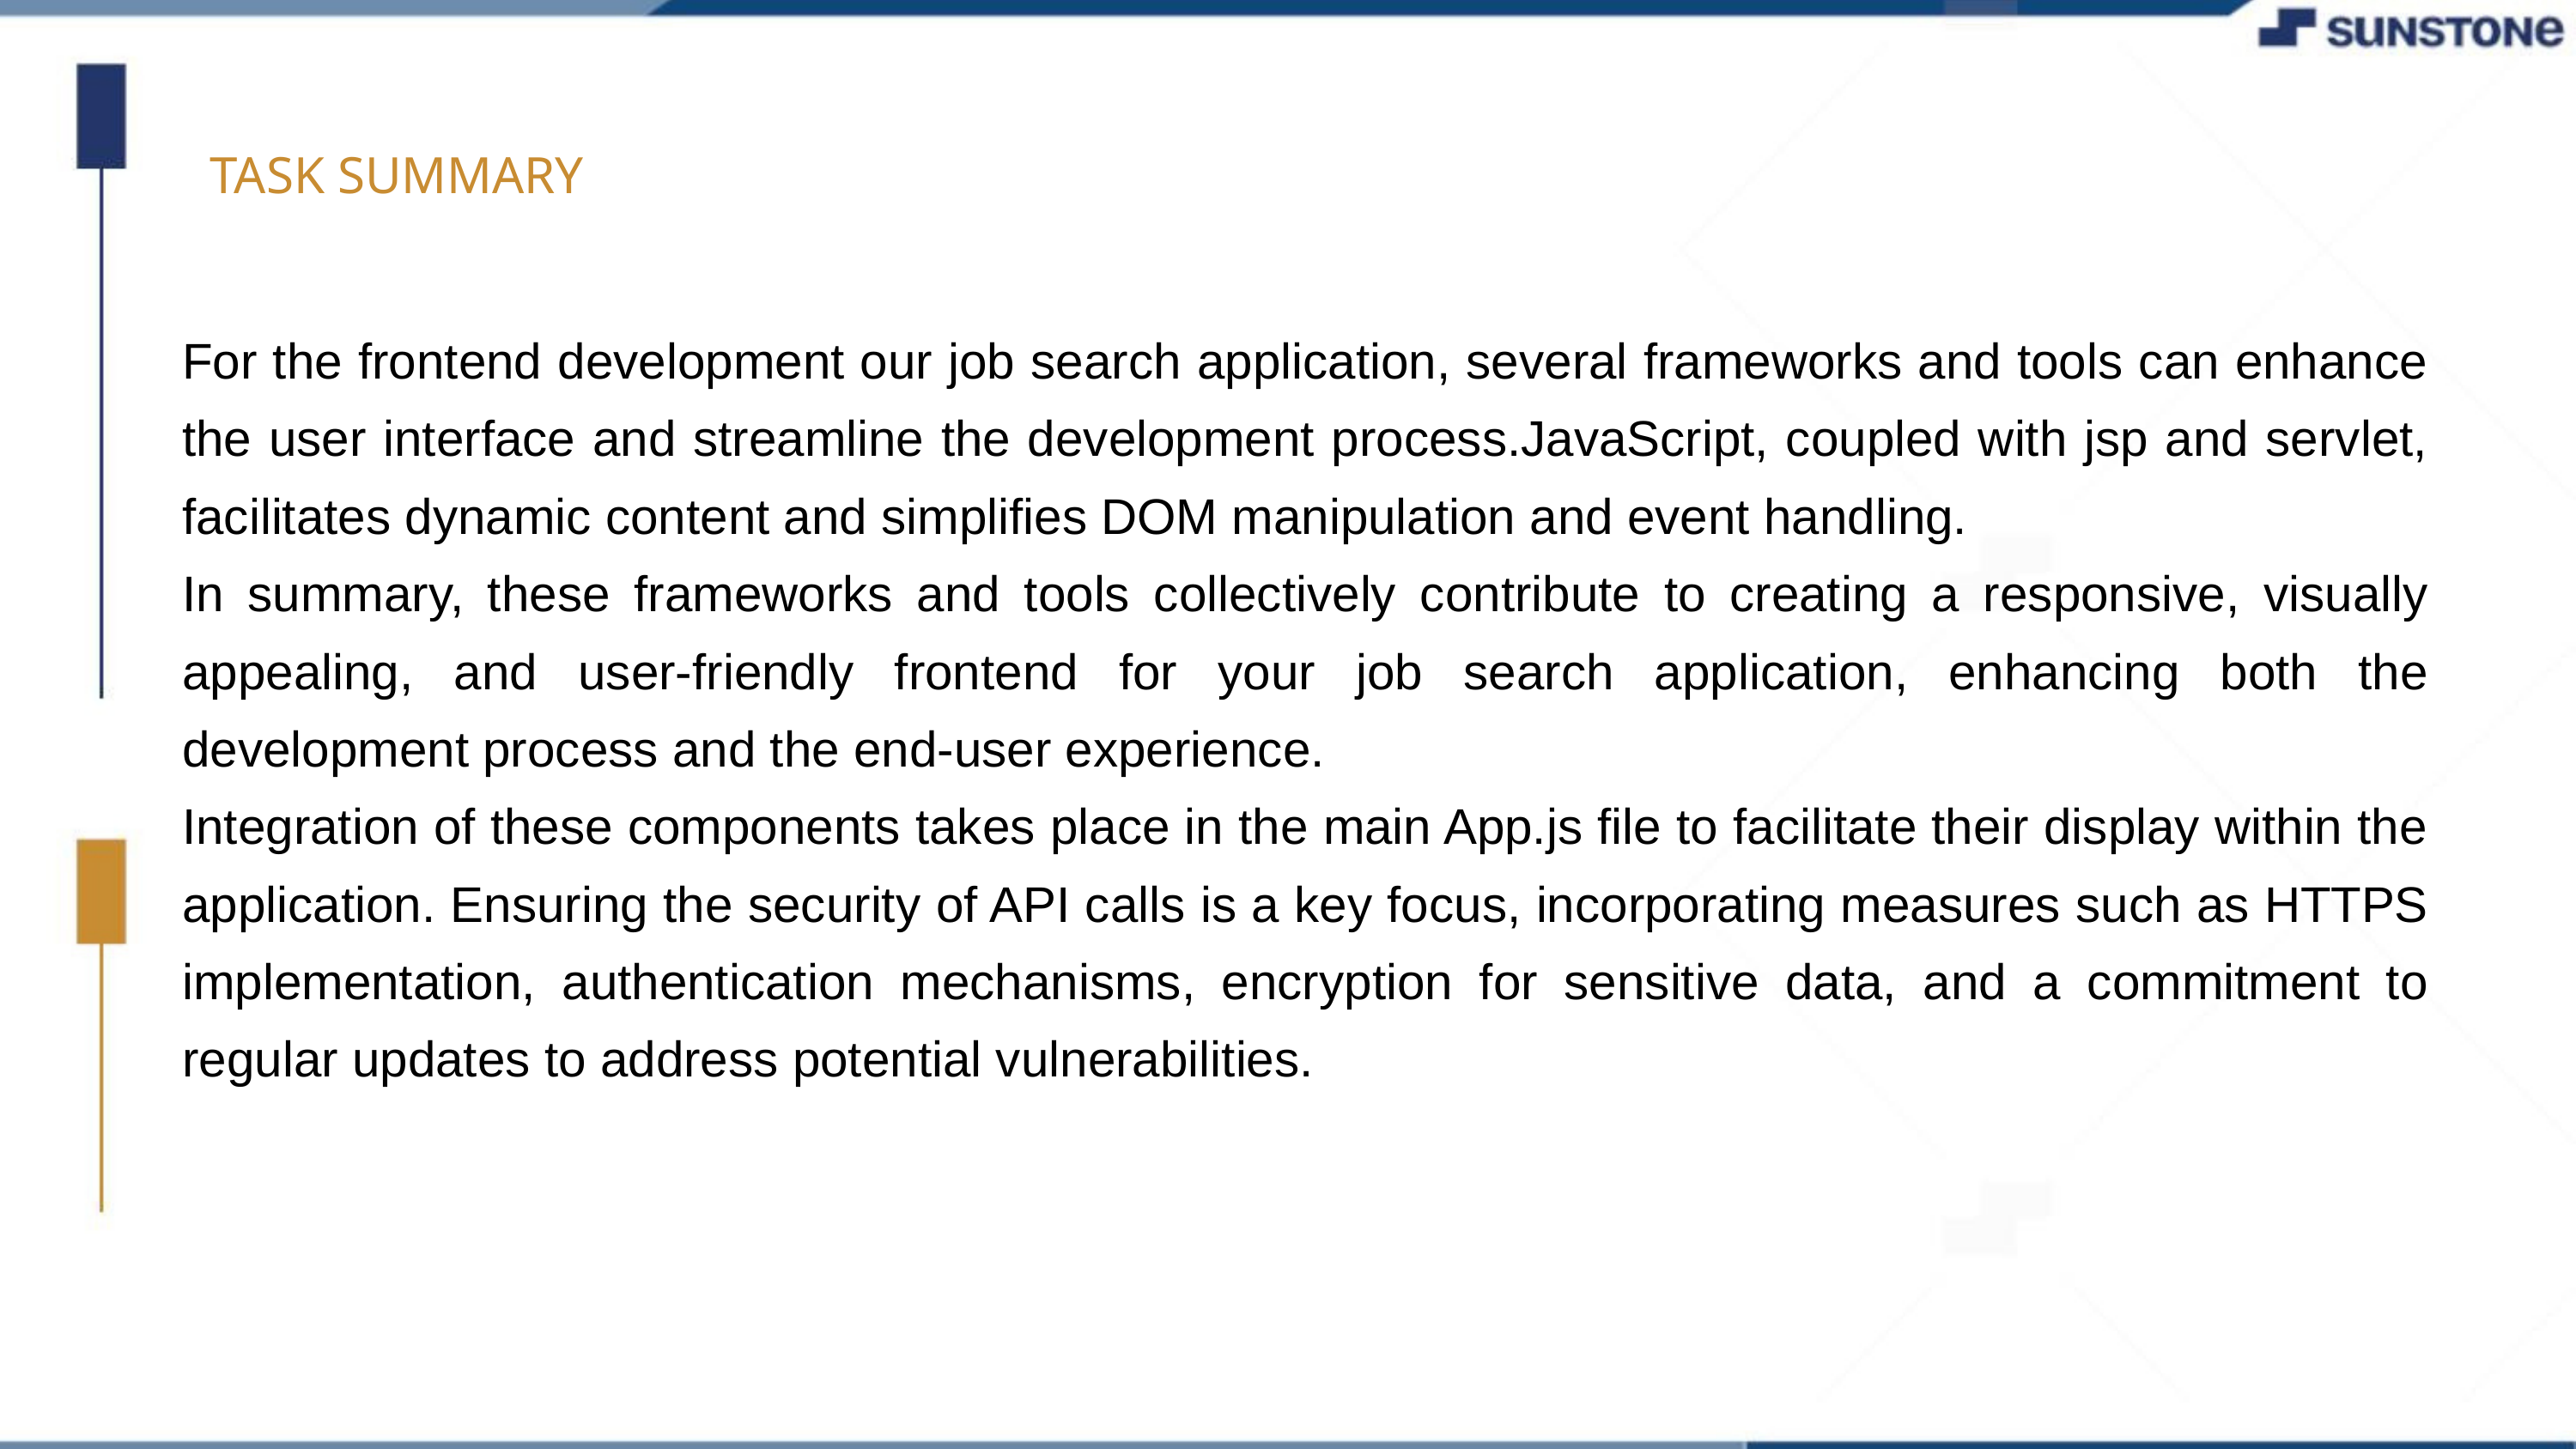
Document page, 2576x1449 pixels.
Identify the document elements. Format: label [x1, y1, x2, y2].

text_box [0, 0, 2576, 1449]
